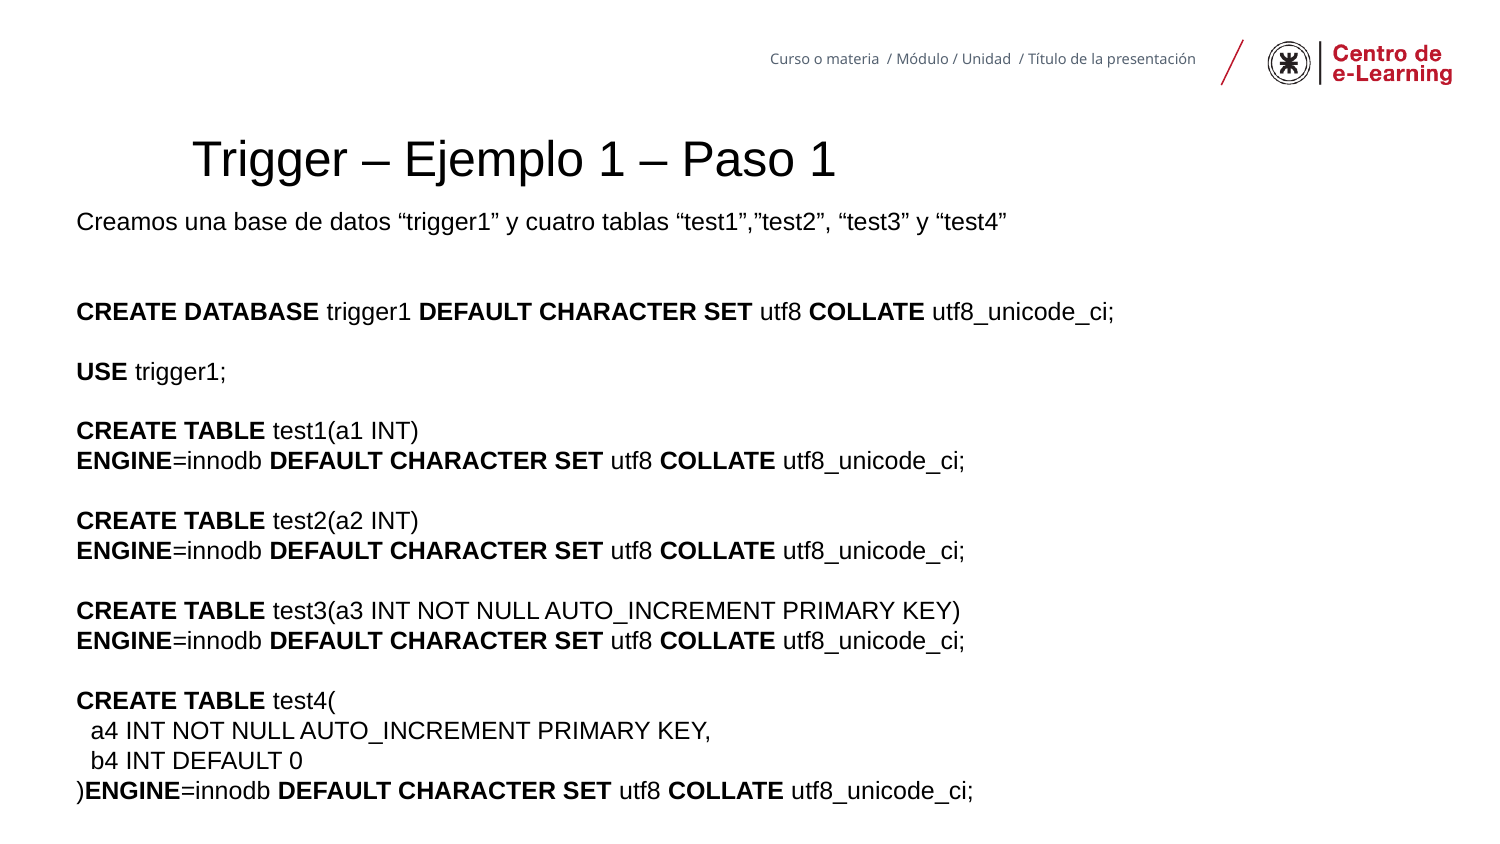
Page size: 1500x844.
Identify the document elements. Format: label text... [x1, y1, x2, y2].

text_box Trigger – Ejemplo 1 – Paso 1 [191, 132, 989, 205]
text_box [1221, 39, 1244, 86]
title Curso o materia / Módulo / Unidad / Título de la presentación [742, 51, 1201, 73]
text_box Creamos una base de datos “trigger1” y cuatro tablas “test1”,”test2”, “test3” y “test4” CREATE DATABASE trigger1 DEFAULT CHARACTER SET utf8 COLLATE utf8_unicode_ci; USE trigger1; CREATE TABLE test1(a1 INT) ENGINE=innodb DEFAULT CHARACTER SET utf8 COLLATE utf8_unicode_ci; CREATE TABLE test2(a2 INT) ENGINE=innodb DEFAULT CHARACTER SET utf8 COLLATE utf8_unicode_ci; CREATE TABLE test3(a3 INT NOT NULL AUTO_INCREMENT PRIMARY KEY) ENGINE=innodb DEFAULT CHARACTER SET utf8 COLLATE utf8_unicode_ci; CREATE TABLE test4( a4 INT NOT NULL AUTO_INCREMENT PRIMARY KEY, b4 INT DEFAULT 0 )ENGINE=innodb DEFAULT CHARACTER SET utf8 COLLATE utf8_unicode_ci; [76, 205, 1426, 804]
picture [1264, 33, 1456, 91]
